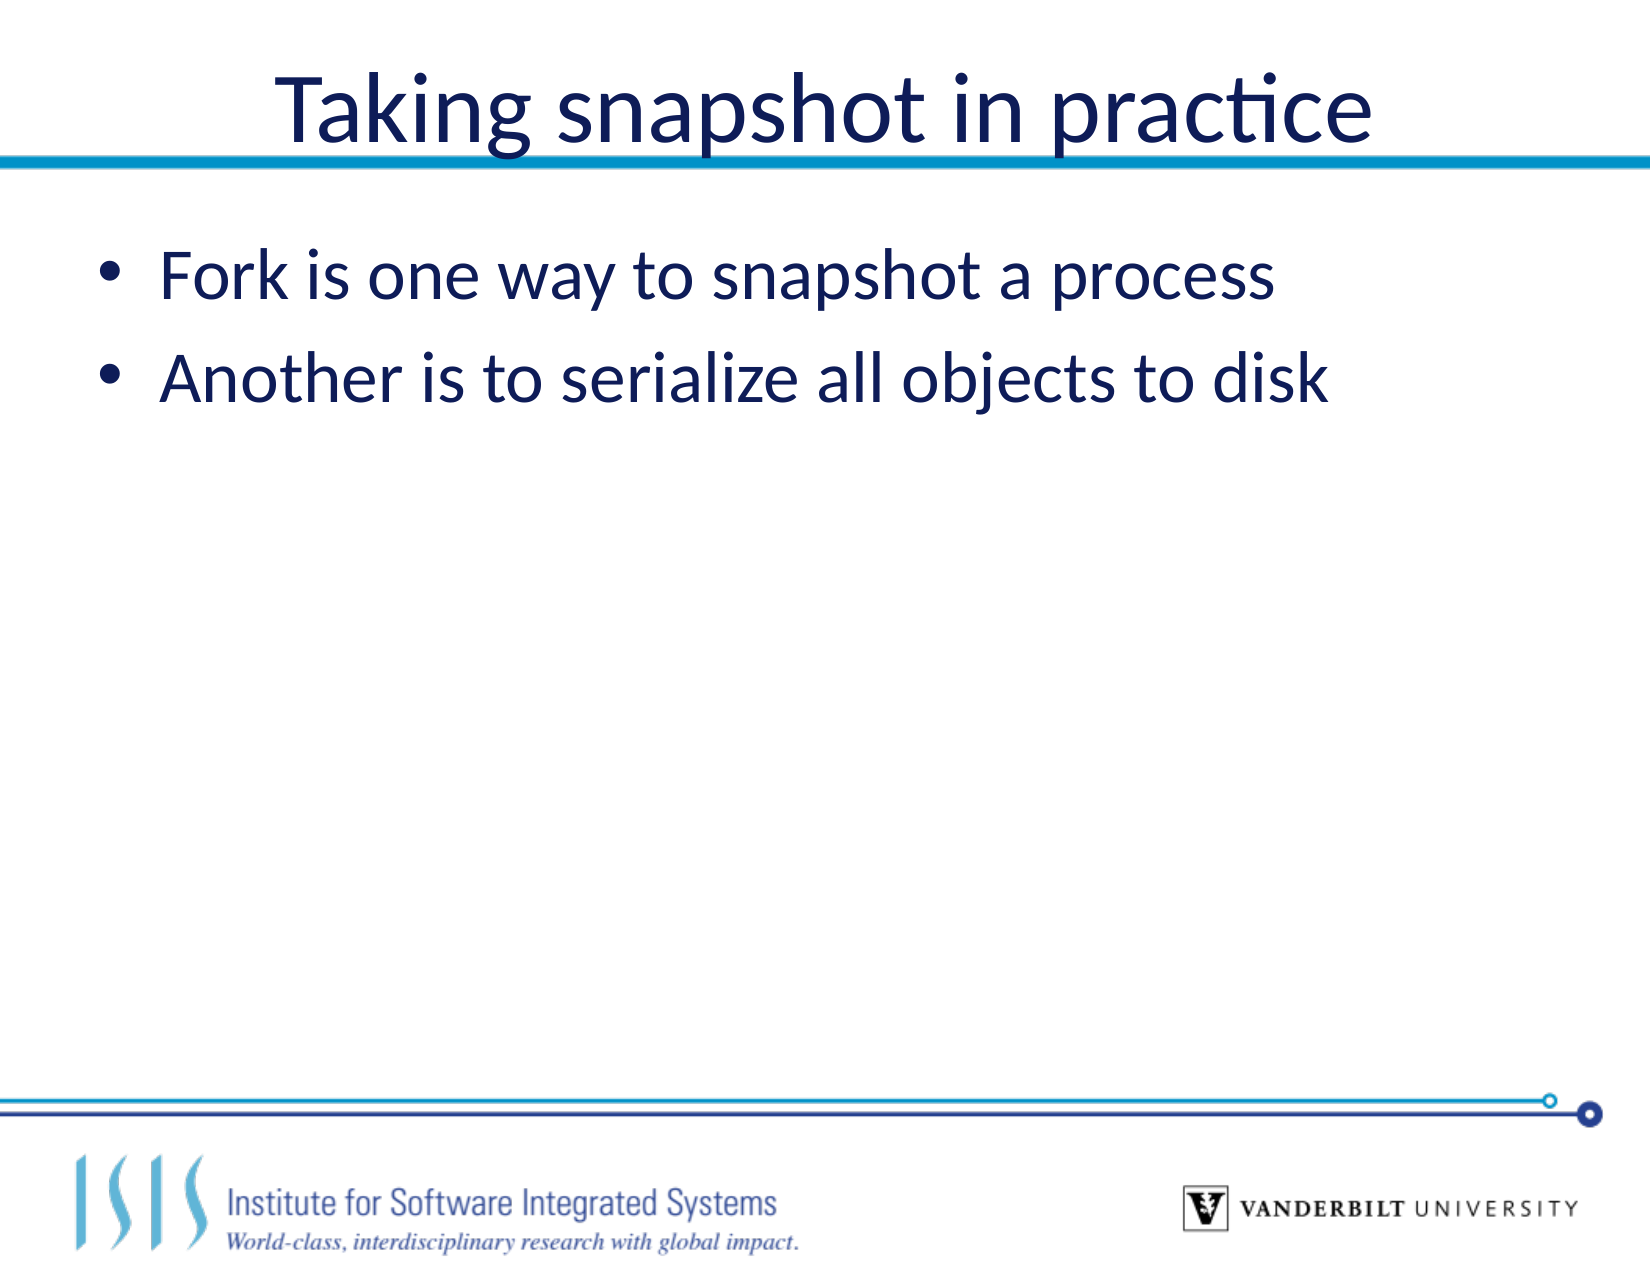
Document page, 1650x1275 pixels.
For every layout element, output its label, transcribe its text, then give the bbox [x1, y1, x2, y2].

title Taking snapshot in practice [82, 29, 1568, 176]
list Fork is one way to snapshot a process Another is to serialize all objects to disk [82, 218, 1568, 1061]
